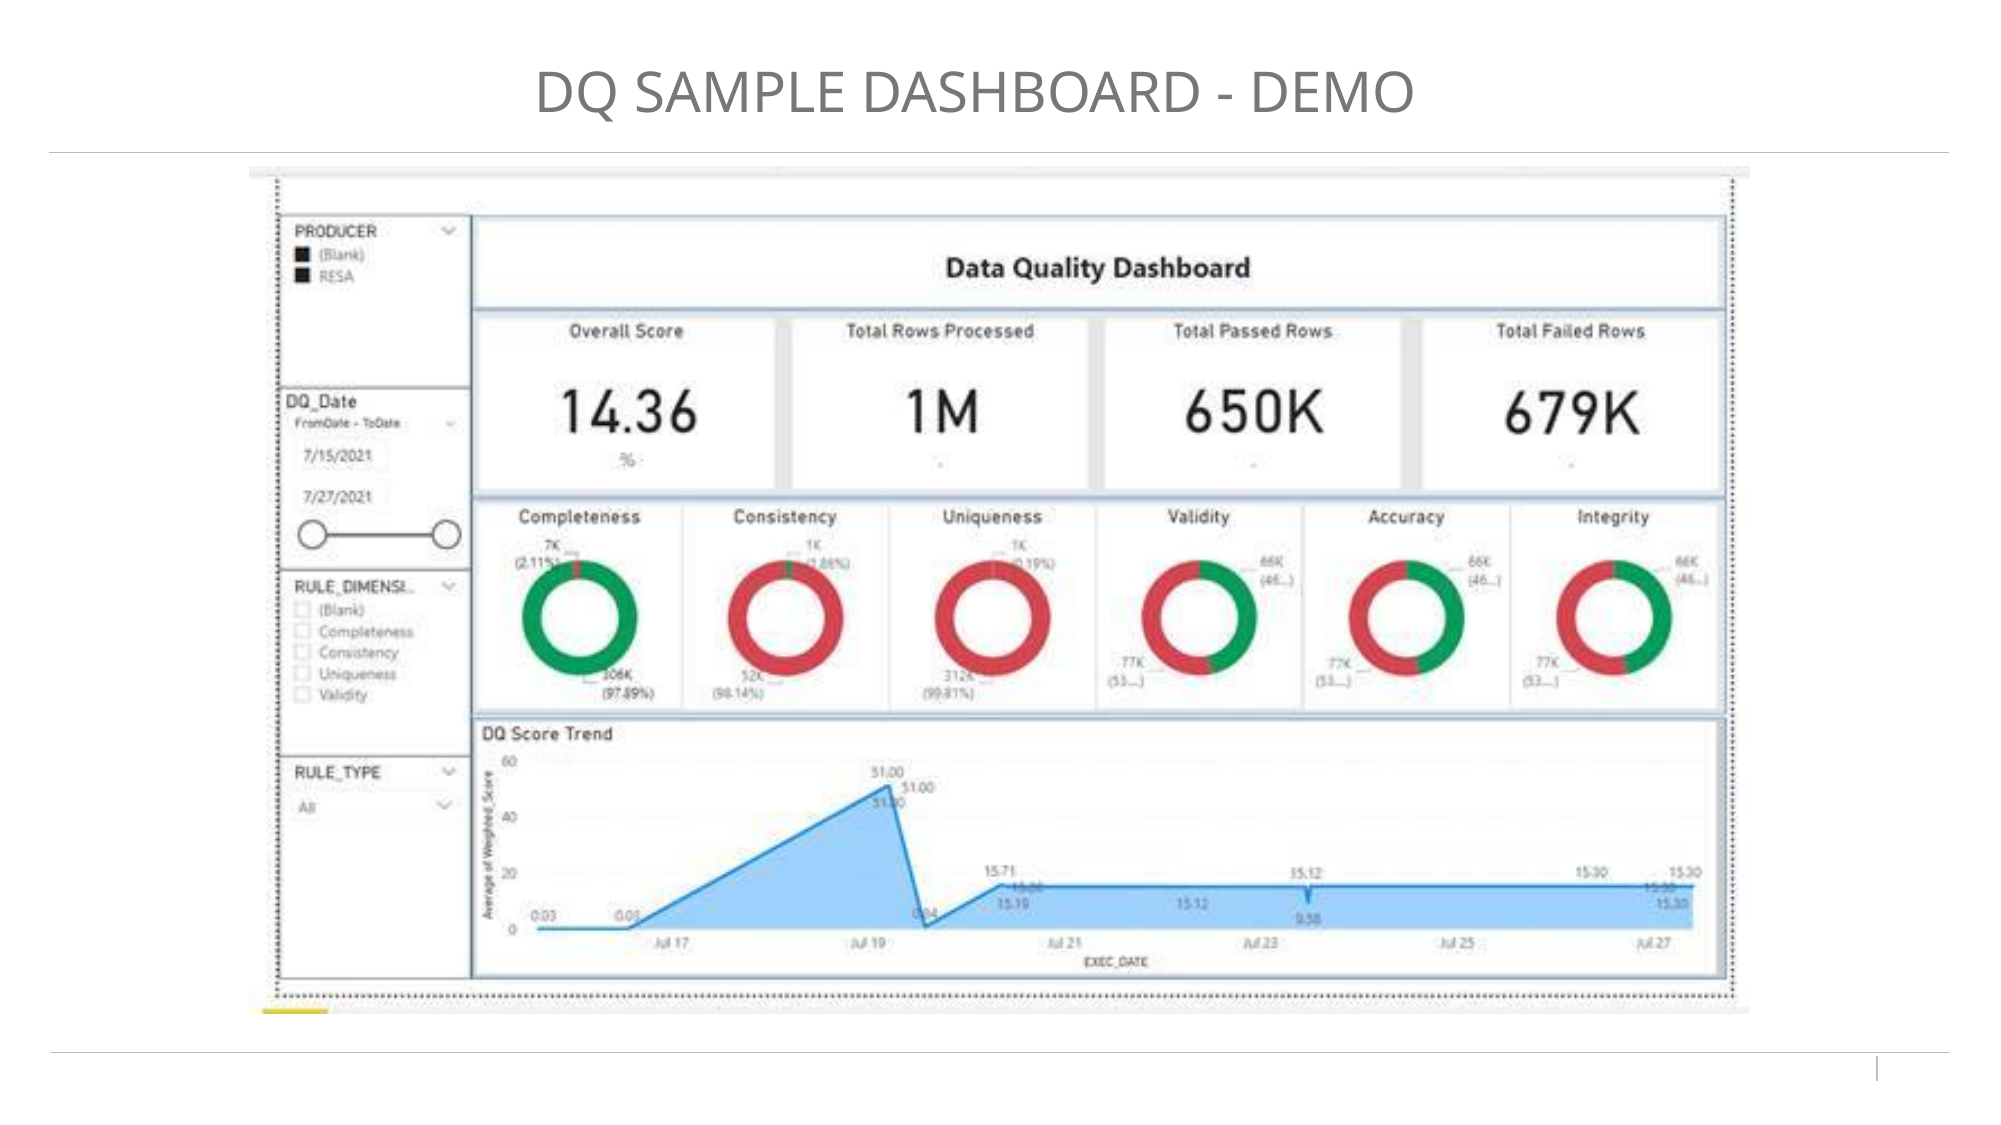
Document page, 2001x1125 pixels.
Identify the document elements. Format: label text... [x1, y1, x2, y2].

title DQ Sample Dashboard - Demo [33, 62, 1934, 139]
picture [249, 165, 1751, 1014]
